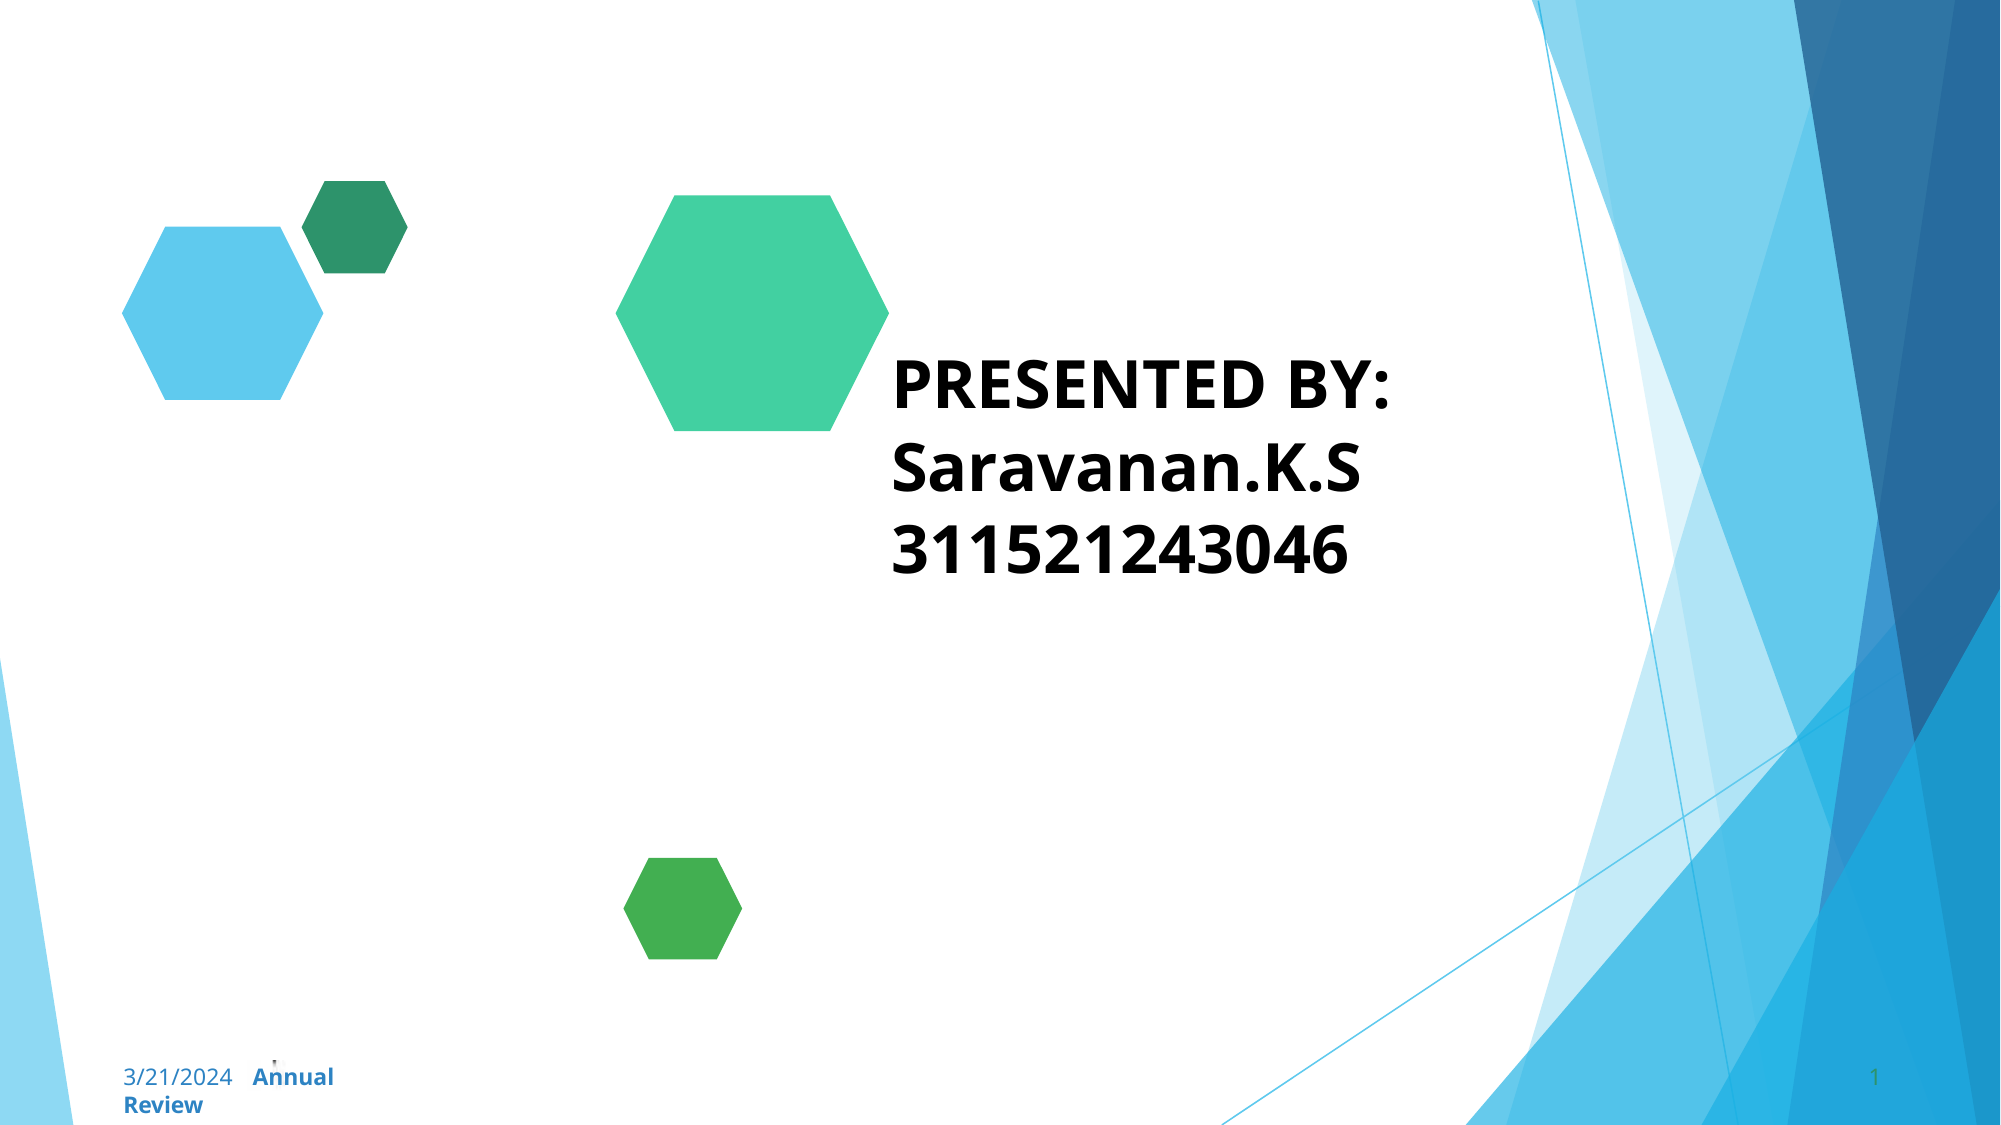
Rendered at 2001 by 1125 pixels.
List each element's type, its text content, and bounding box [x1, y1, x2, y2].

text_box [623, 857, 743, 960]
text_box 3/21/2024 Annual Review [121, 1103, 417, 1118]
picture [110, 1060, 463, 1094]
text_box [615, 195, 890, 432]
text_box PRESENTED BY: Saravanan.K.S 311521243046 [889, 339, 1675, 588]
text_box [121, 180, 408, 401]
slide_number 1 [1849, 1061, 1890, 1125]
